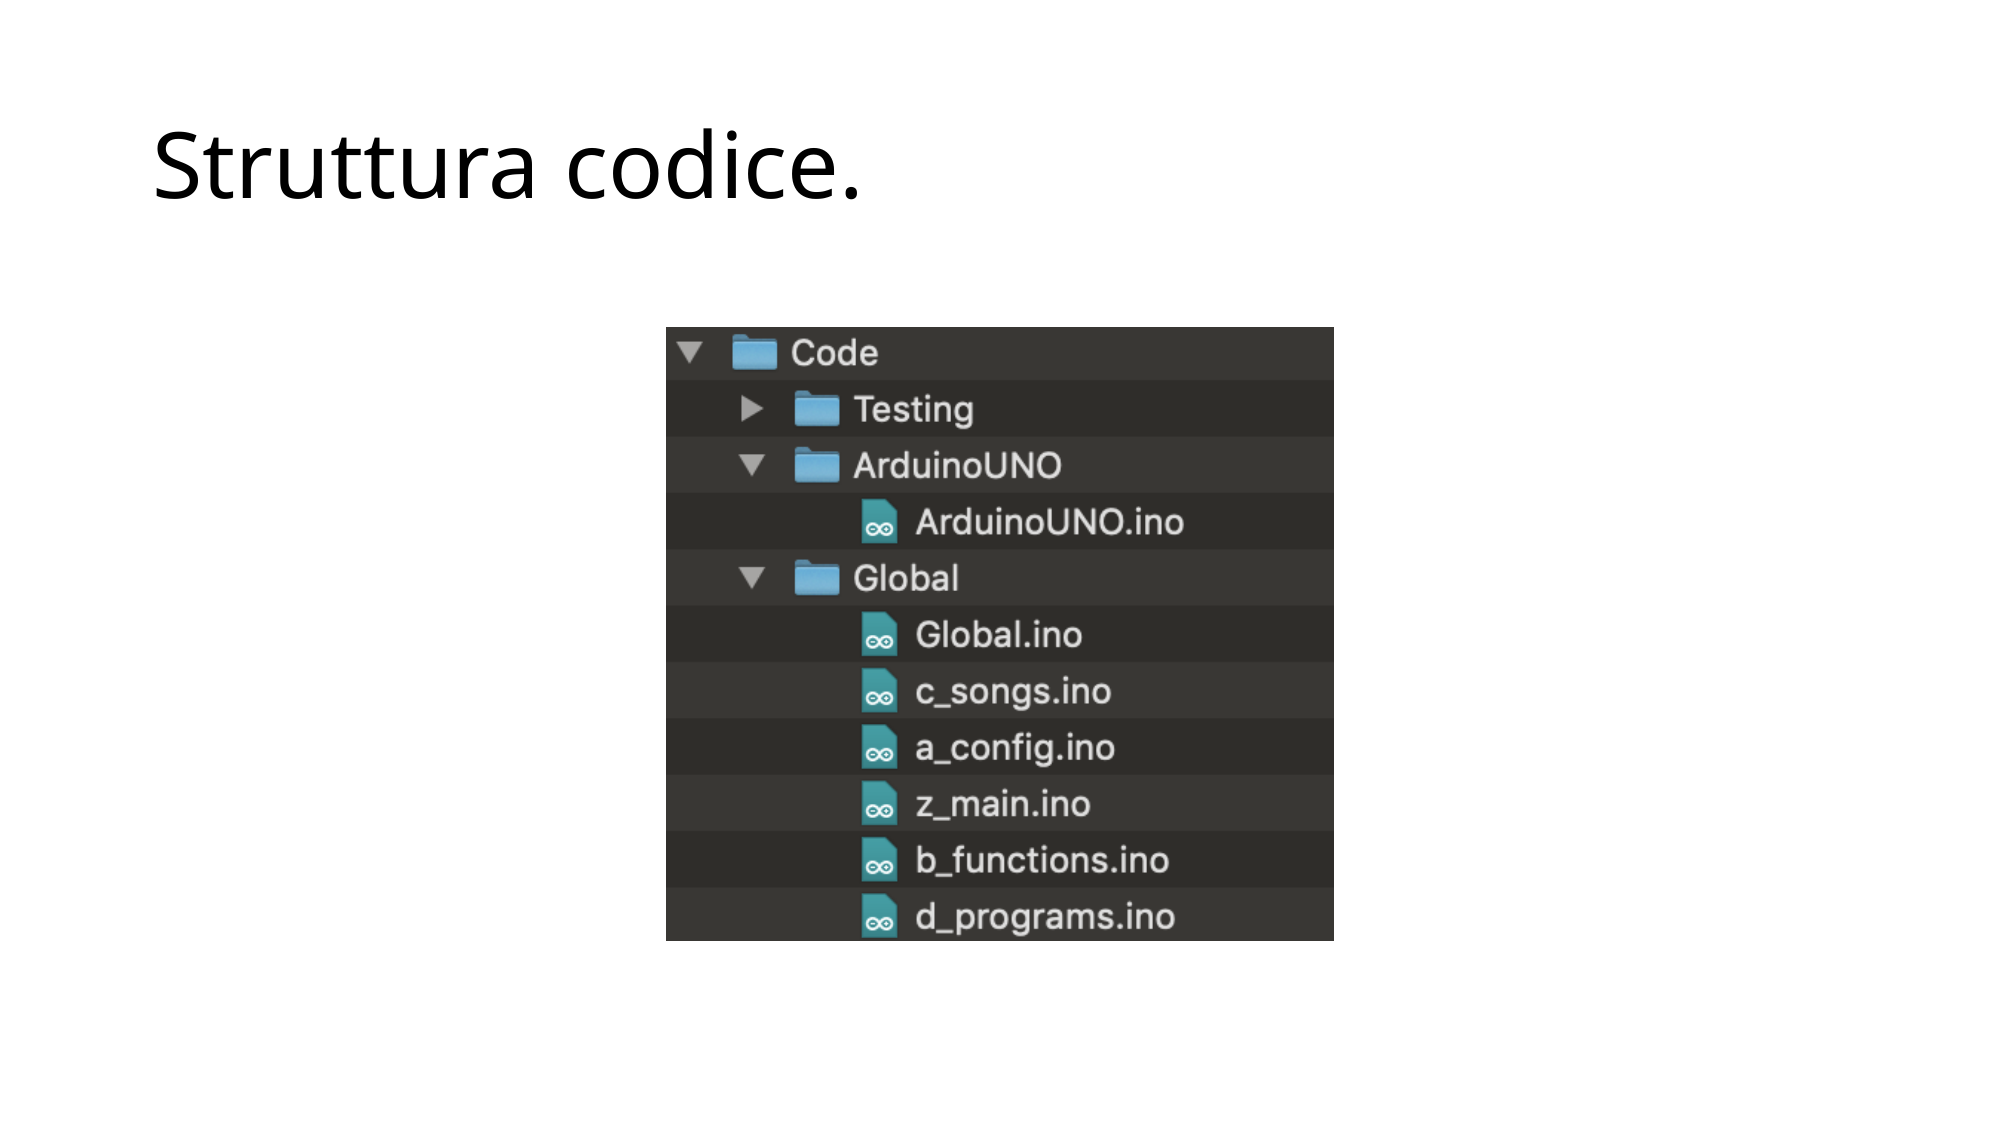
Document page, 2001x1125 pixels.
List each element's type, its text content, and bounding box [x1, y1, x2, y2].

title Struttura codice. [137, 59, 1863, 278]
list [666, 327, 1334, 941]
